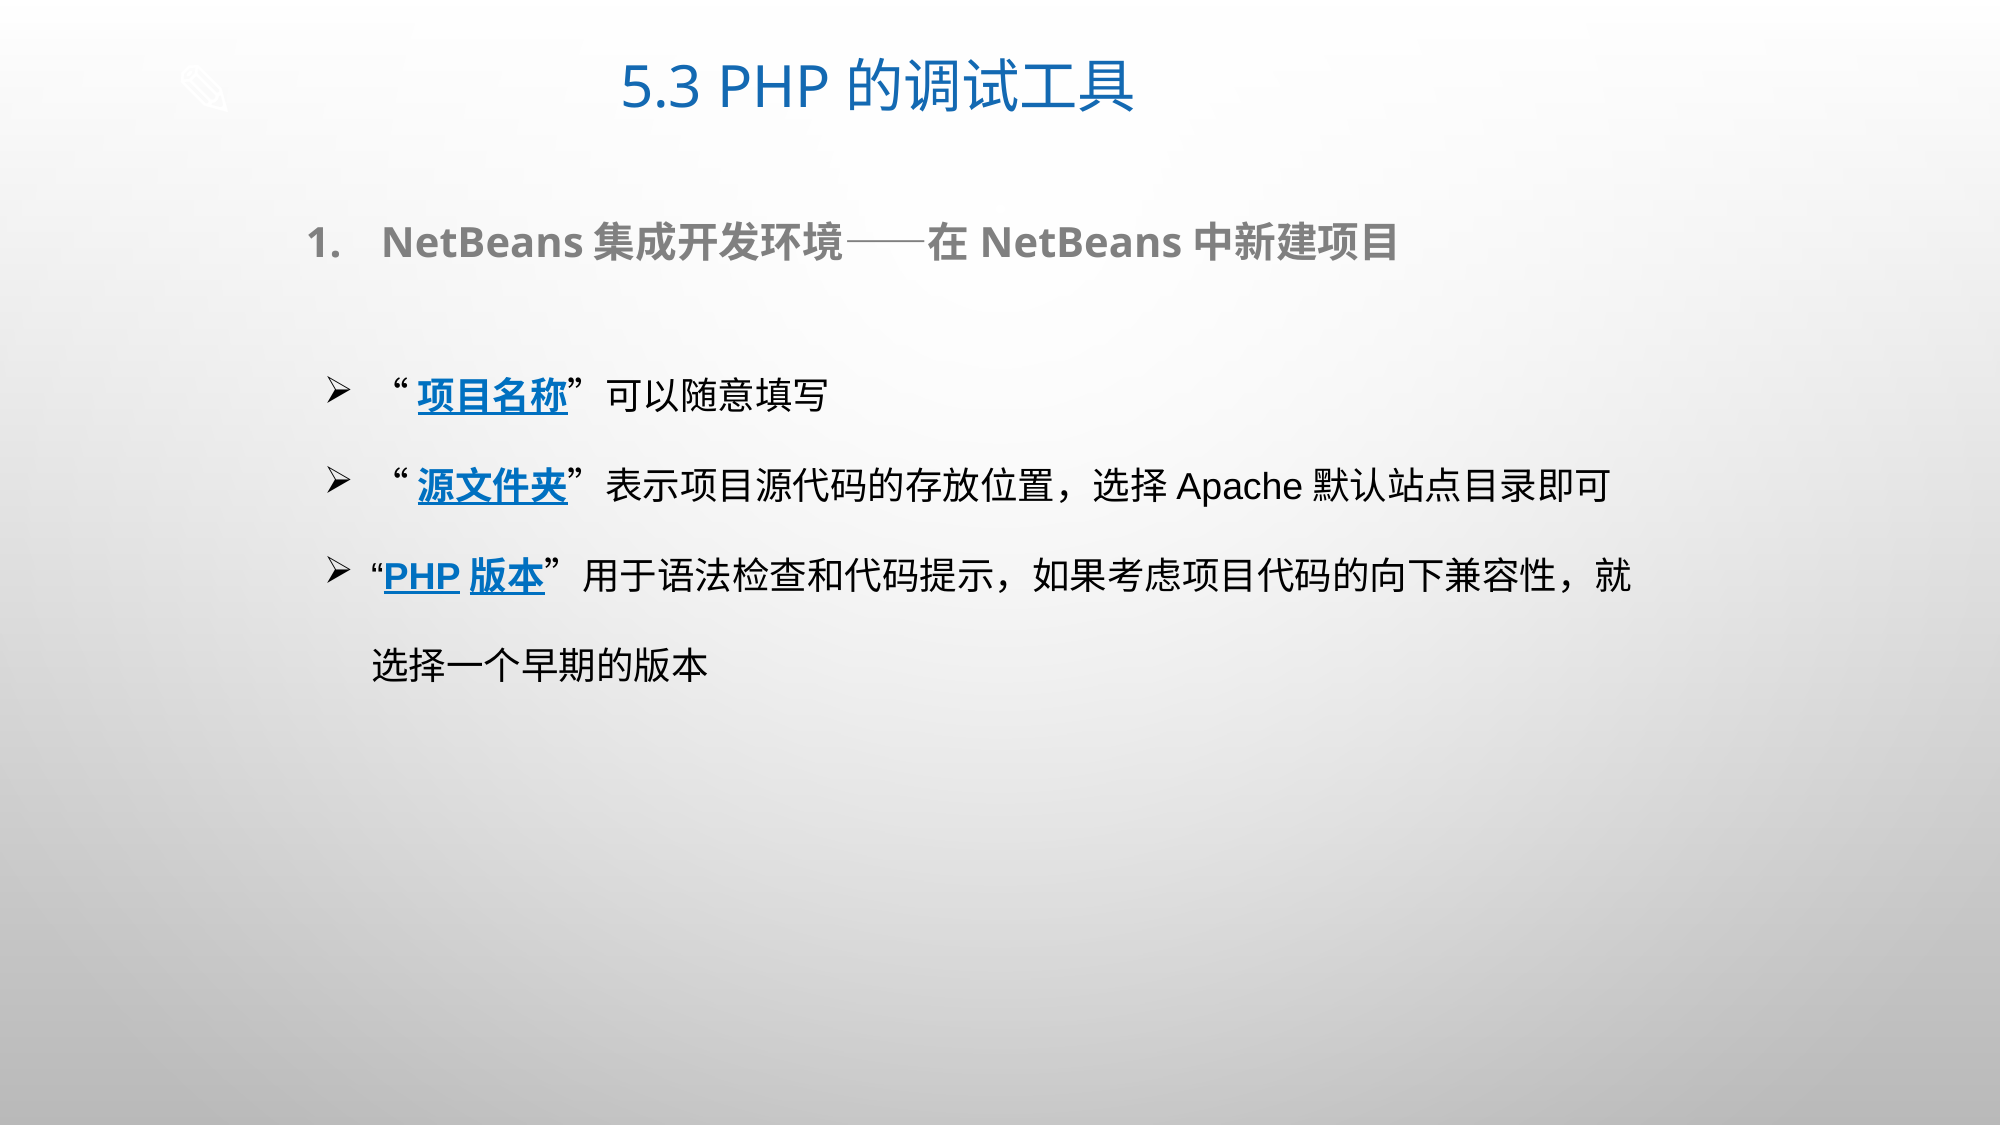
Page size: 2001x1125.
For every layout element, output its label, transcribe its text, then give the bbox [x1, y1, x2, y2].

text_box NetBeans集成开发环境——在NetBeans中新建项目 [291, 208, 1674, 274]
text_box “项目名称”可以随意填写 “源文件夹”表示项目源代码的存放位置，选择Apache默认站点目录即可 “PHP版本”用于语法检查和代码提示，如果考虑项目代码的向下兼容性，就选择一个早期的版本 [309, 319, 1674, 695]
title 5.3 PHP的调试工具 [362, 25, 1394, 153]
picture [0, 0, 2000, 1125]
